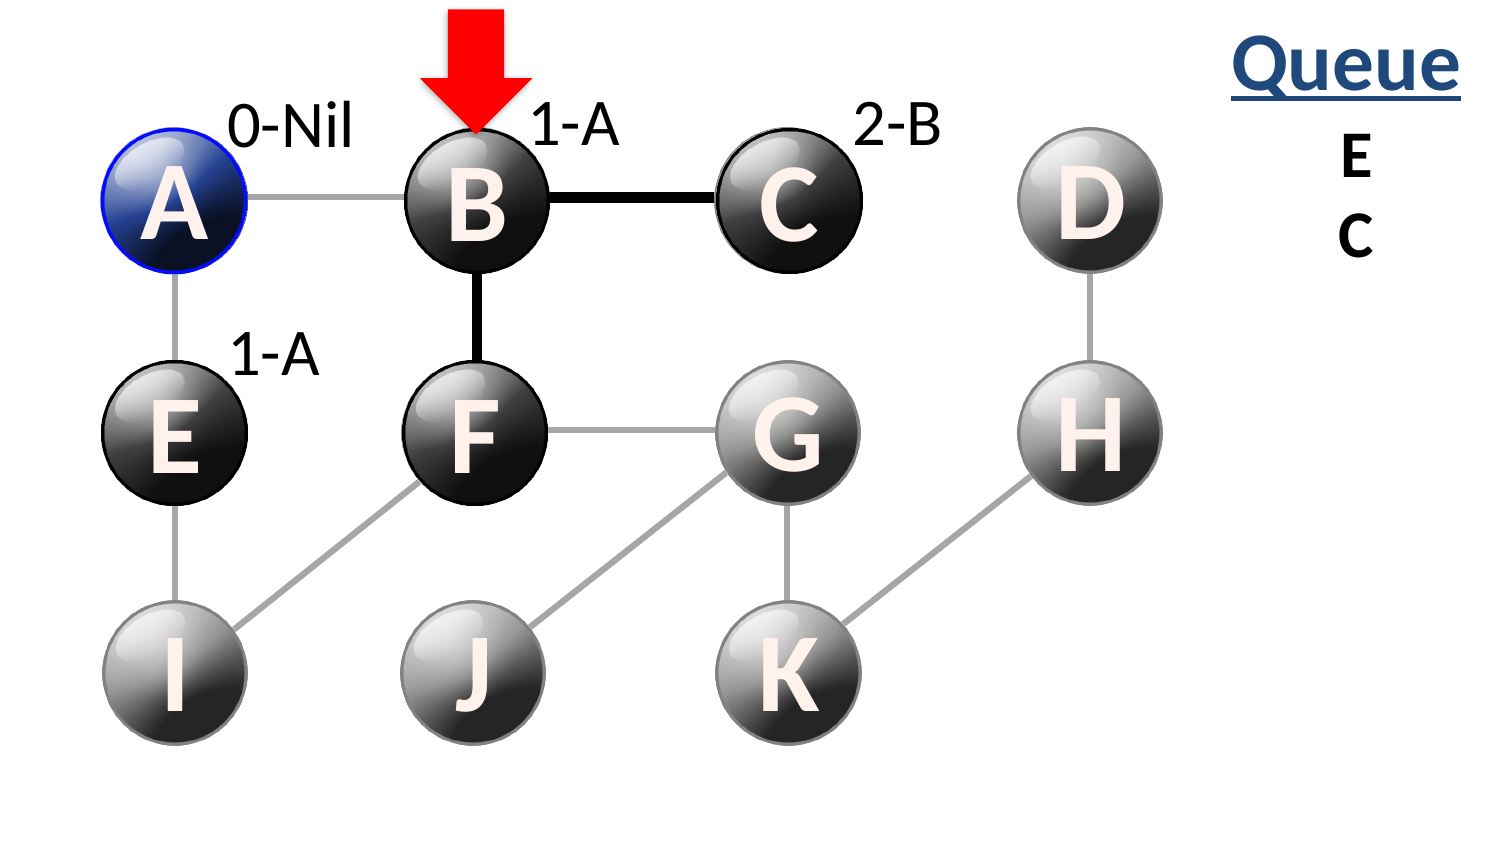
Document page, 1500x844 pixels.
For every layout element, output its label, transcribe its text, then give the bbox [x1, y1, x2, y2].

text_box [419, 9, 533, 117]
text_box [788, 431, 1088, 667]
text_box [99, 353, 250, 508]
text_box 2-B [837, 71, 1000, 167]
text_box 1-A [212, 300, 375, 396]
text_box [1015, 351, 1166, 508]
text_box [100, 591, 251, 748]
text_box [401, 121, 552, 276]
text_box E C [1274, 103, 1438, 279]
list Queue [1200, 0, 1493, 122]
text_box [1015, 119, 1166, 276]
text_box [714, 121, 865, 276]
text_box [186, 439, 471, 667]
text_box 0-Nil [212, 73, 375, 169]
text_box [99, 119, 250, 276]
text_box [476, 434, 775, 670]
text_box 1-A [512, 71, 675, 167]
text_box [713, 591, 864, 748]
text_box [400, 353, 551, 508]
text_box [397, 591, 548, 748]
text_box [712, 351, 863, 508]
